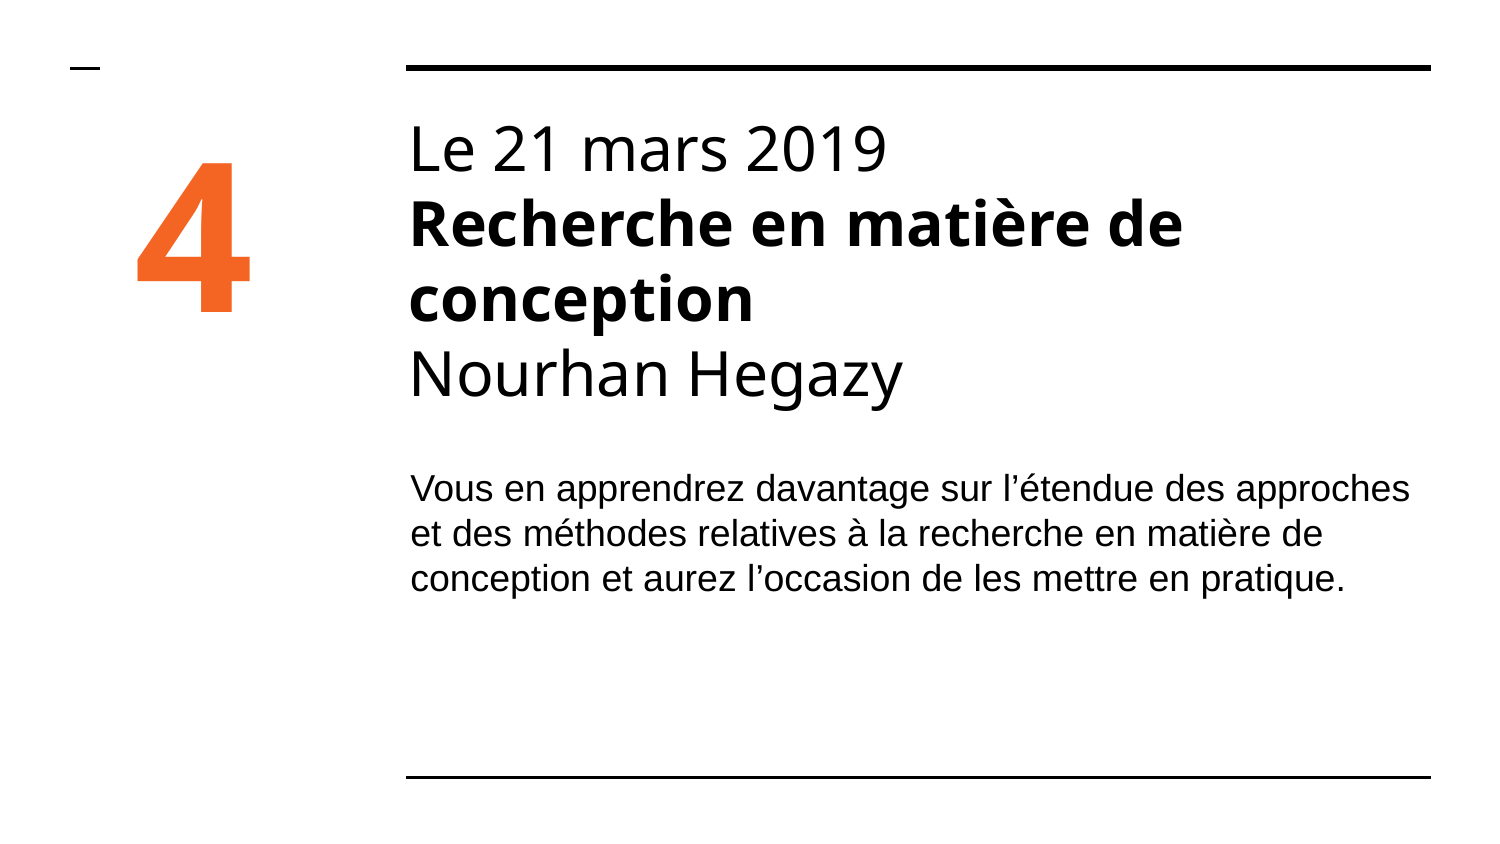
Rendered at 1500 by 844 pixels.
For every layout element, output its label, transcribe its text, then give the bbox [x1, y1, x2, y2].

title Le 21 mars 2019 Recherche en matière de conception Nourhan Hegazy [612, 94, 1431, 199]
list Vous en apprendrez davantage sur l’étendue des approches et des méthodes relatives à la recherche en matière de conception et aurez l’occasion de les mettre en pratique. [395, 448, 1433, 844]
text_box 4 [119, 89, 612, 582]
